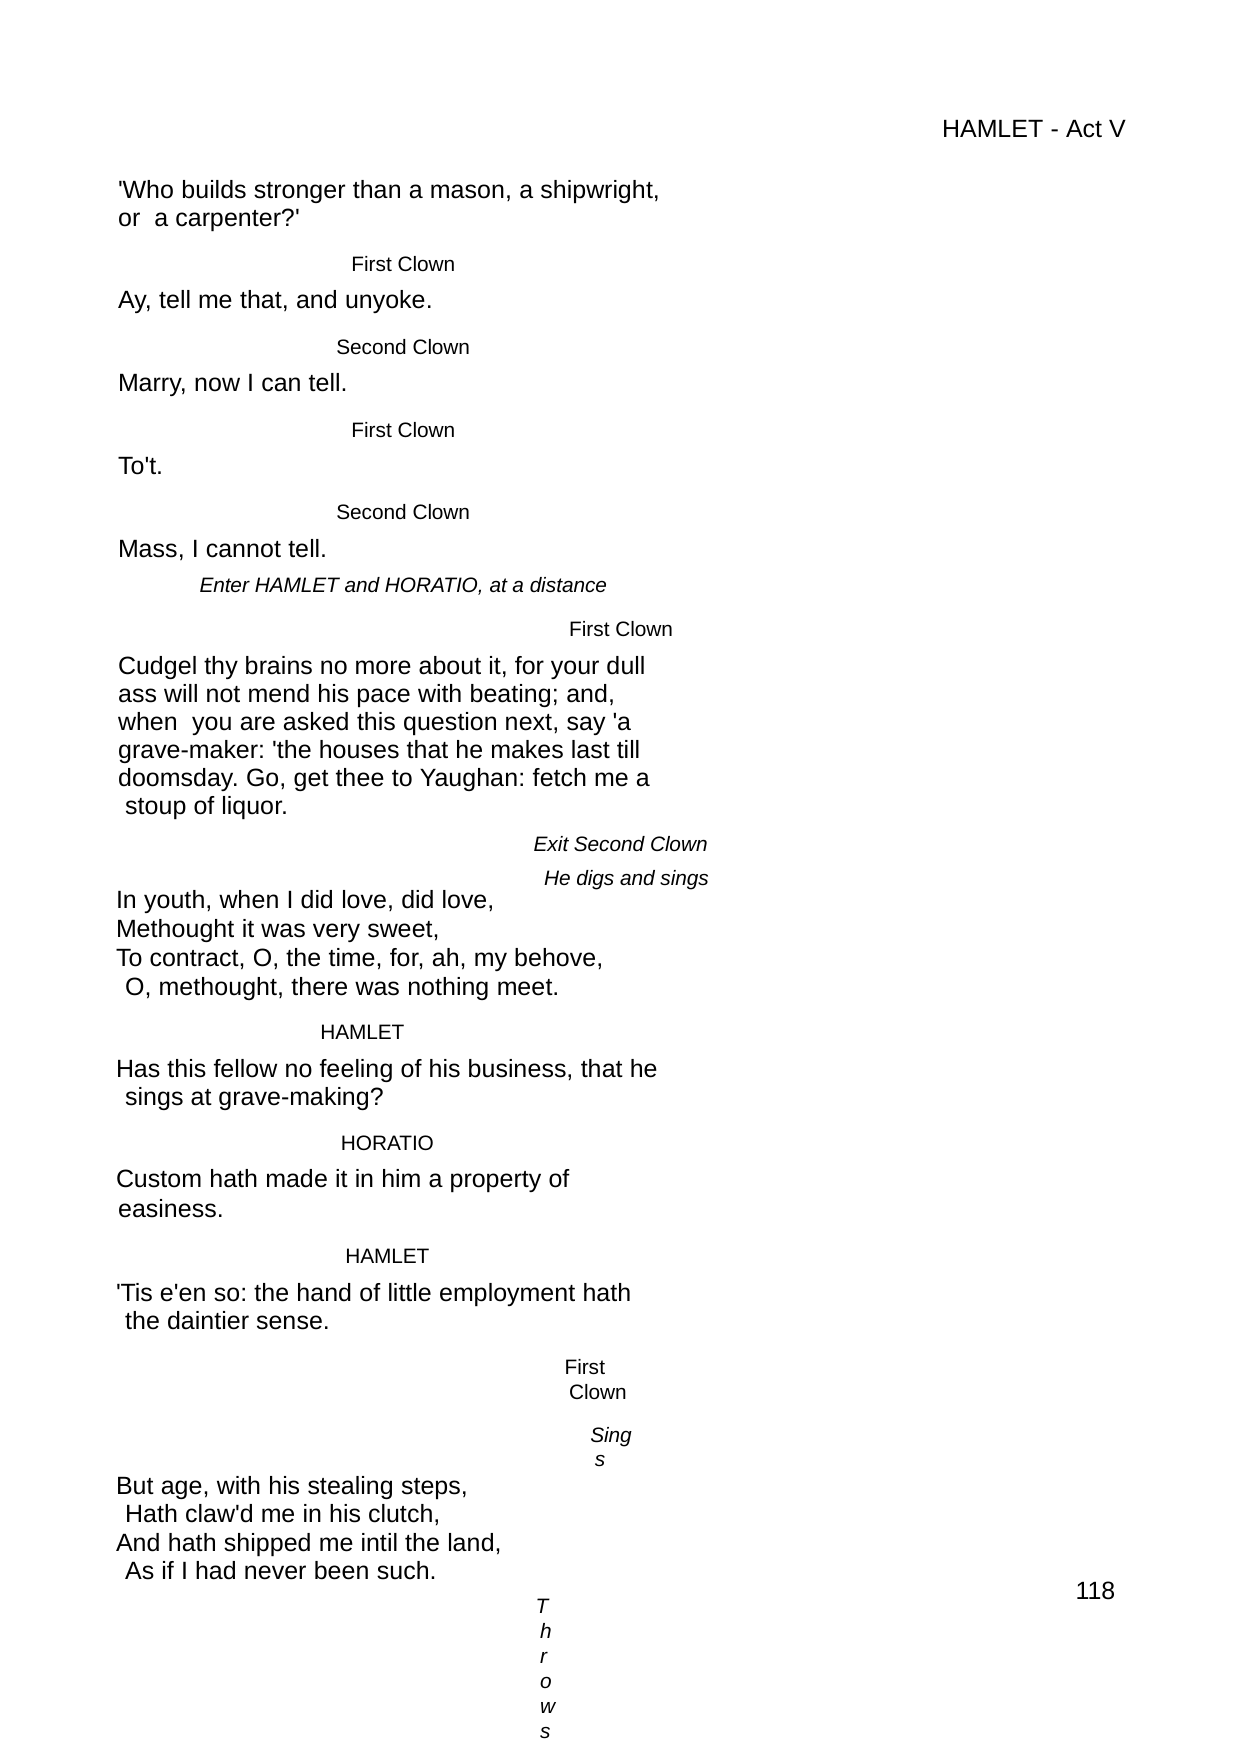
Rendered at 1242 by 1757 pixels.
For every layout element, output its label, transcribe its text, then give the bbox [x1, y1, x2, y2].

text_box HAMLET - Act V 'Who builds stronger than a mason, a shipwright, or a carpenter?' First Clown Ay, tell me that, and unyoke. Second Clown Marry, now I can tell. First Clown To't. Second Clown Mass, I cannot tell. Enter HAMLET and HORATIO, at a distance First Clown Cudgel thy brains no more about it, for your dull ass will not mend his pace with beating; and, when you are asked this question next, say 'a grave-maker: 'the houses that he makes last till doomsday. Go, get thee to Yaughan: fetch me a stoup of liquor. Exit Second Clown He digs and sings In youth, when I did love, did love, Methought it was very sweet, To contract, O, the time, for, ah, my behove, O, methought, there was nothing meet. HAMLET Has this fellow no feeling of his business, that he sings at grave-making? HORATIO Custom hath made it in him a property of easiness. HAMLET 'Tis e'en so: the hand of little employment hath the daintier sense. First Clown Sings But age, with his stealing steps, Hath claw'd me in his clutch, And hath shipped me intil the land, As if I had never been such. Throws up a skull [116, 110, 1127, 1757]
